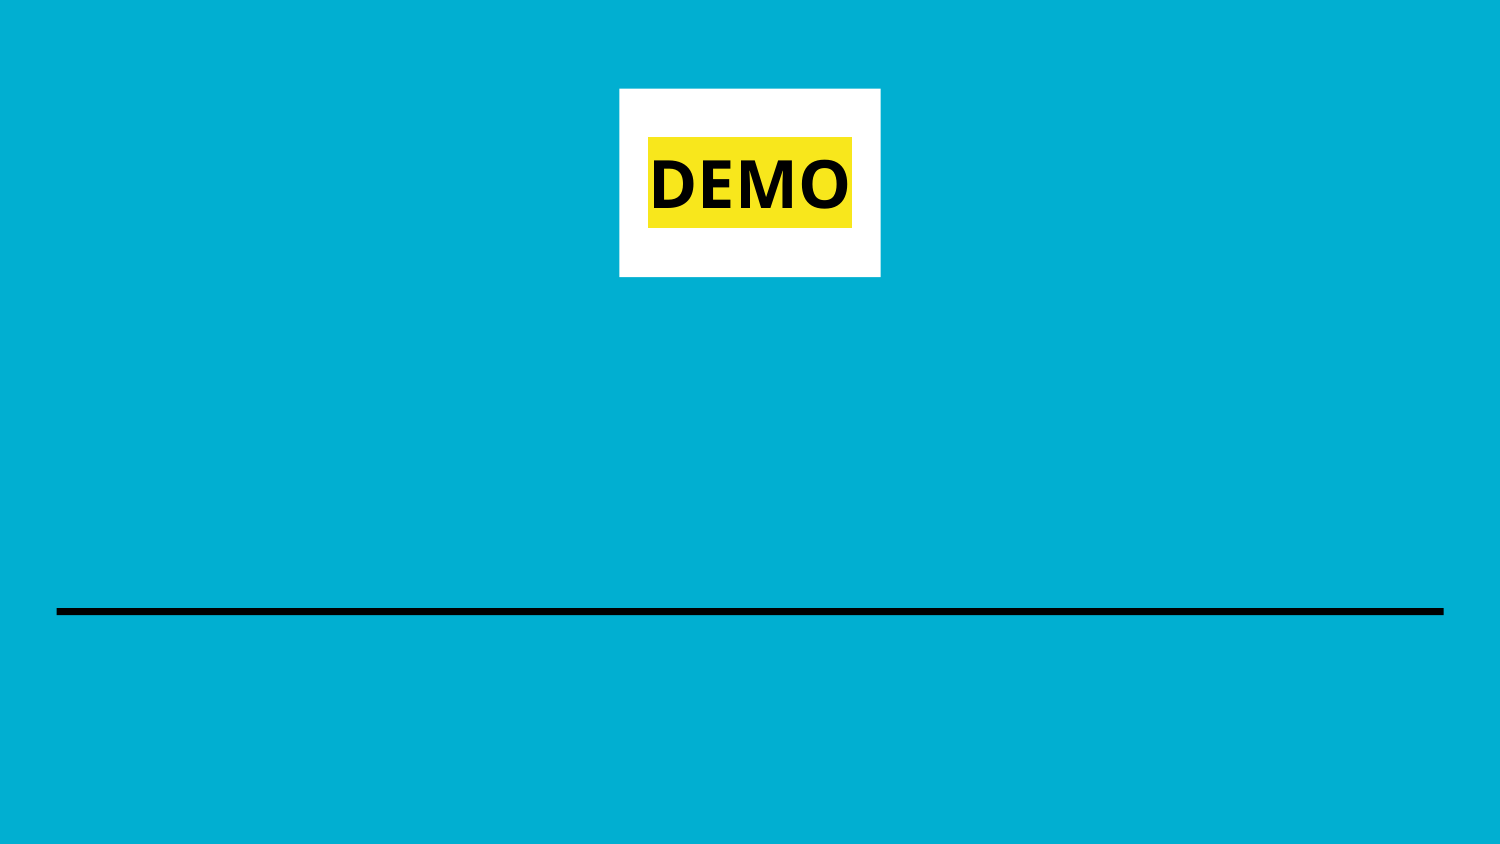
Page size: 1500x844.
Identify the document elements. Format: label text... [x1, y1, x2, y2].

title DEMO [619, 88, 881, 278]
